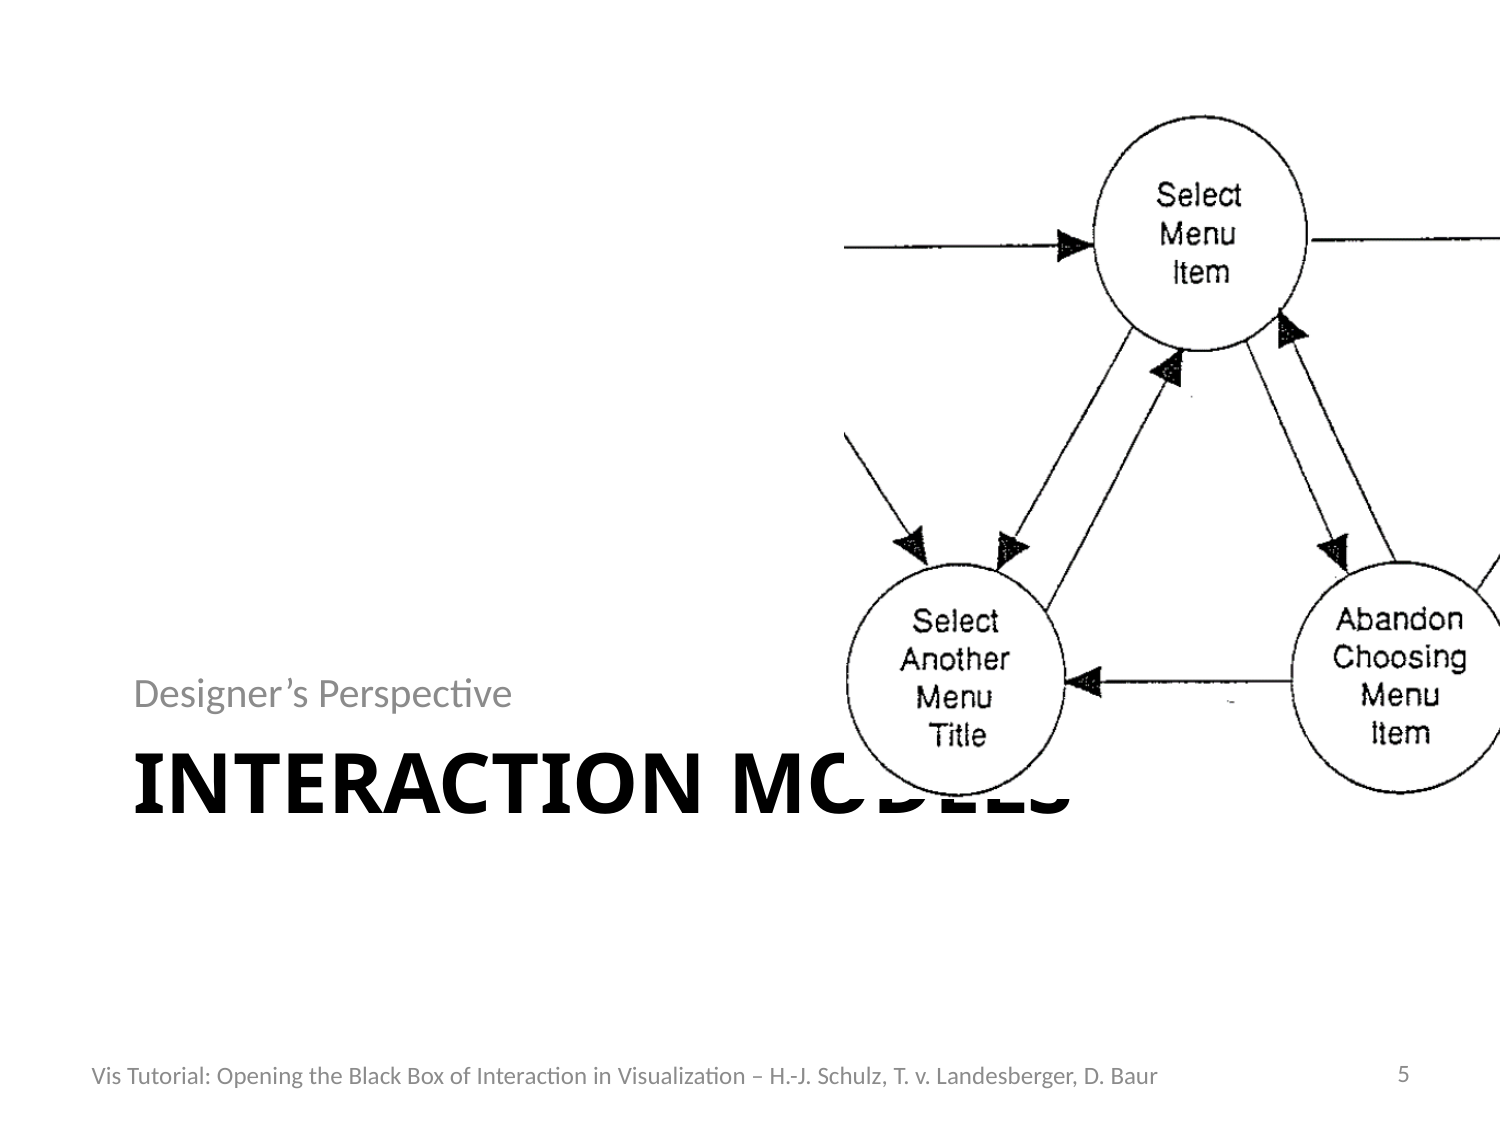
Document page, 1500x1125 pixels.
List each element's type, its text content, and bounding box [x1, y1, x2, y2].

title Interaction Models [118, 723, 1117, 947]
footer Vis Tutorial: Opening the Black Box of Interaction in Visualization – H.-J. Schulz, T. v. Landesberger, D. Baur [76, 1046, 1074, 1103]
picture [844, 111, 1500, 799]
list Designer’s Perspective [118, 476, 839, 723]
slide_number 5 [1074, 1042, 1425, 1103]
